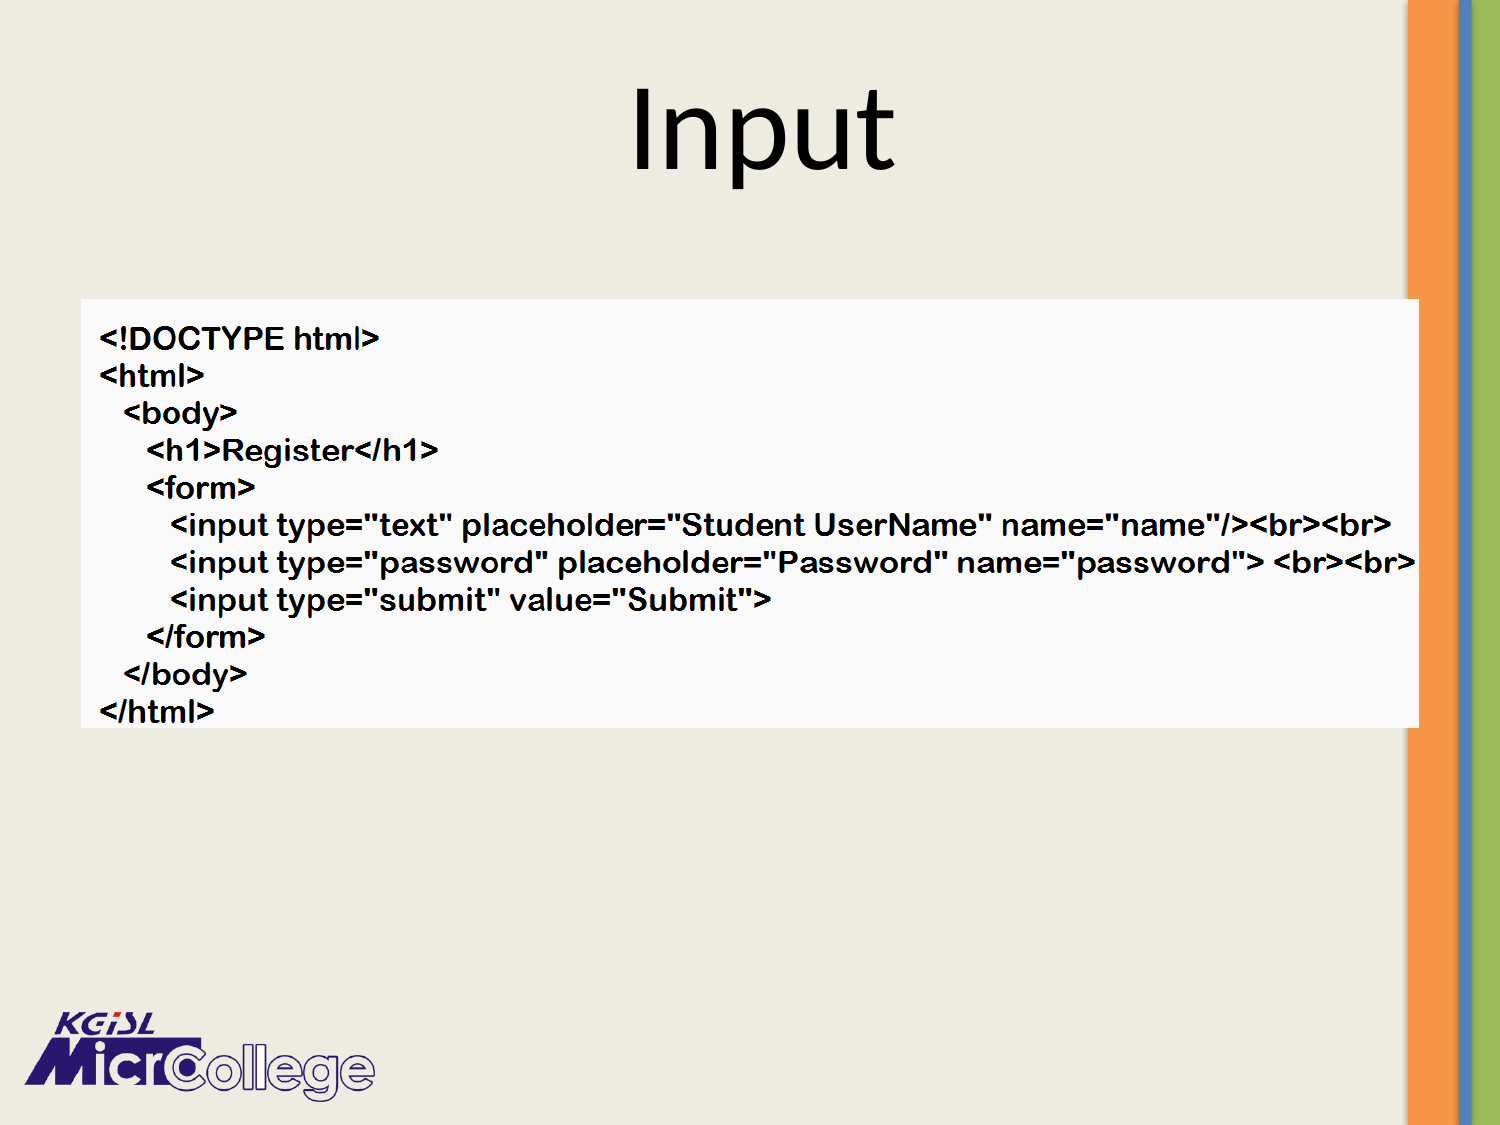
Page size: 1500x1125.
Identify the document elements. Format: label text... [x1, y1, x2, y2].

picture [80, 299, 1419, 728]
picture [24, 1012, 376, 1102]
text_box Input [387, 37, 1138, 203]
